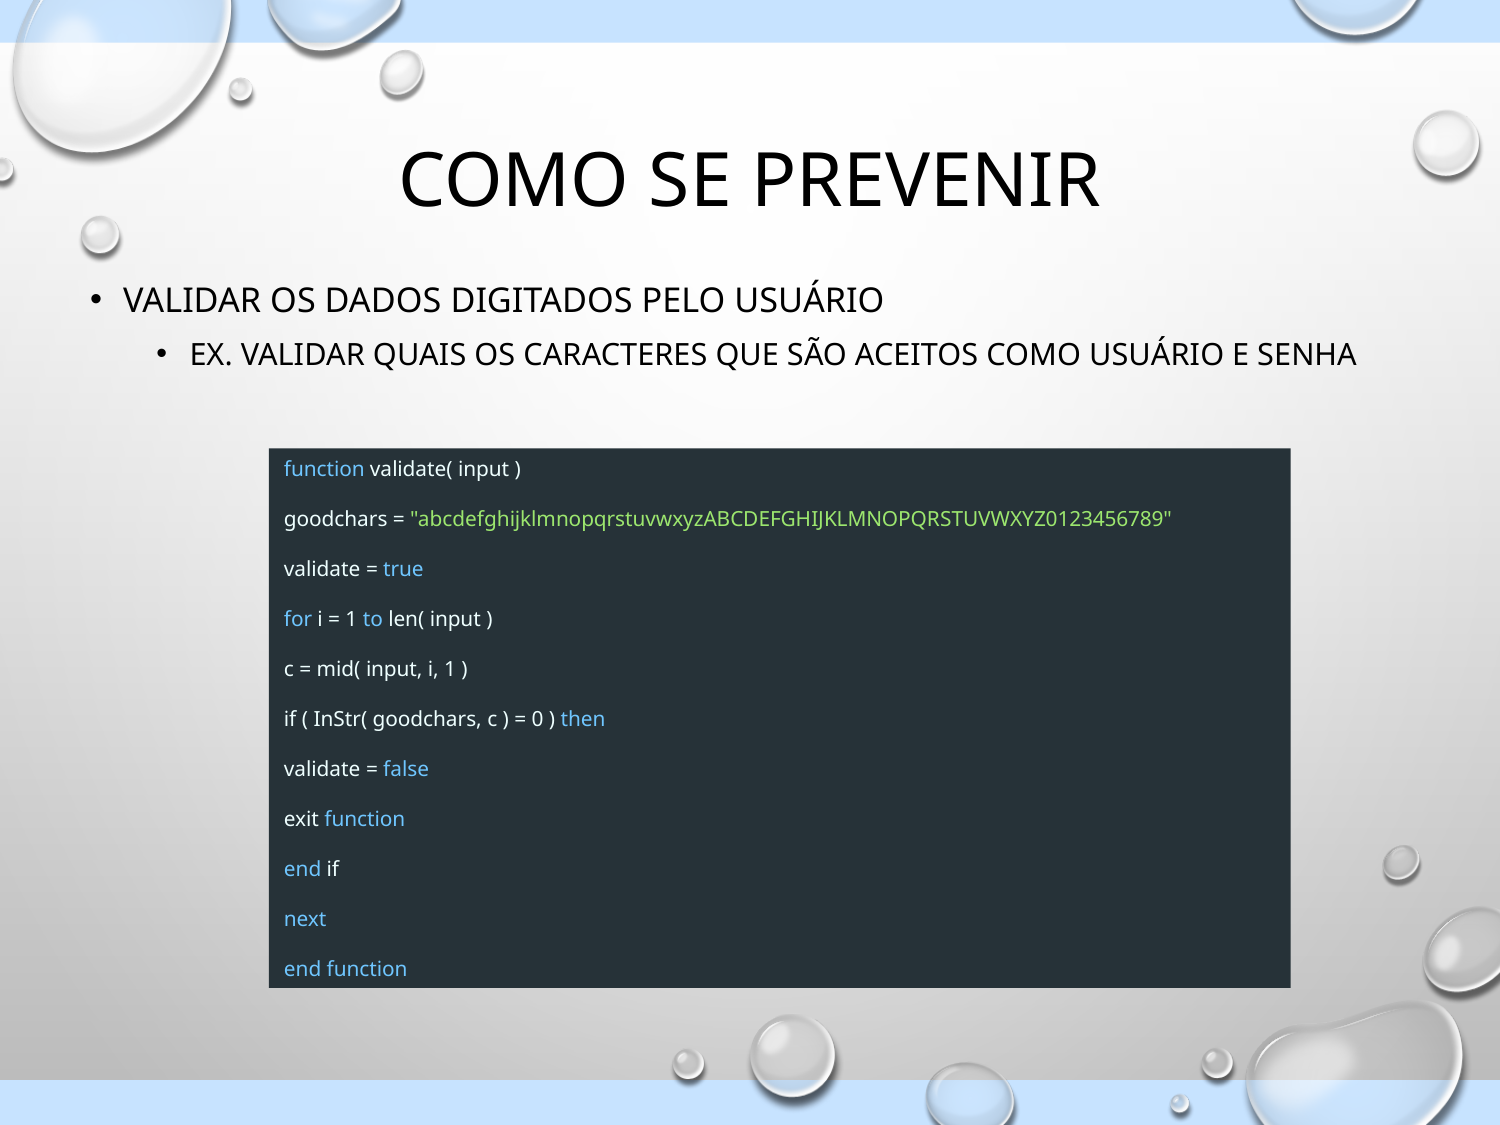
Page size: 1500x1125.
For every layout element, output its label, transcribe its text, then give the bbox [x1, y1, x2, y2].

title Como se prevenir [112, 101, 1388, 262]
picture [0, 0, 1500, 1125]
list Validar os dados digitados pelo usuário Ex. validar quais os caracteres que são aceitos como usuário e senha [75, 262, 1425, 399]
text_box function validate( input ) goodchars = "abcdefghijklmnopqrstuvwxyzABCDEFGHIJKLMNOPQRSTUVWXYZ0123456789" validate = true for i = 1 to len( input ) c = mid( input, i, 1 ) if ( InStr( goodchars, c ) = 0 ) then validate = false exit function end if next end function [268, 448, 1291, 988]
